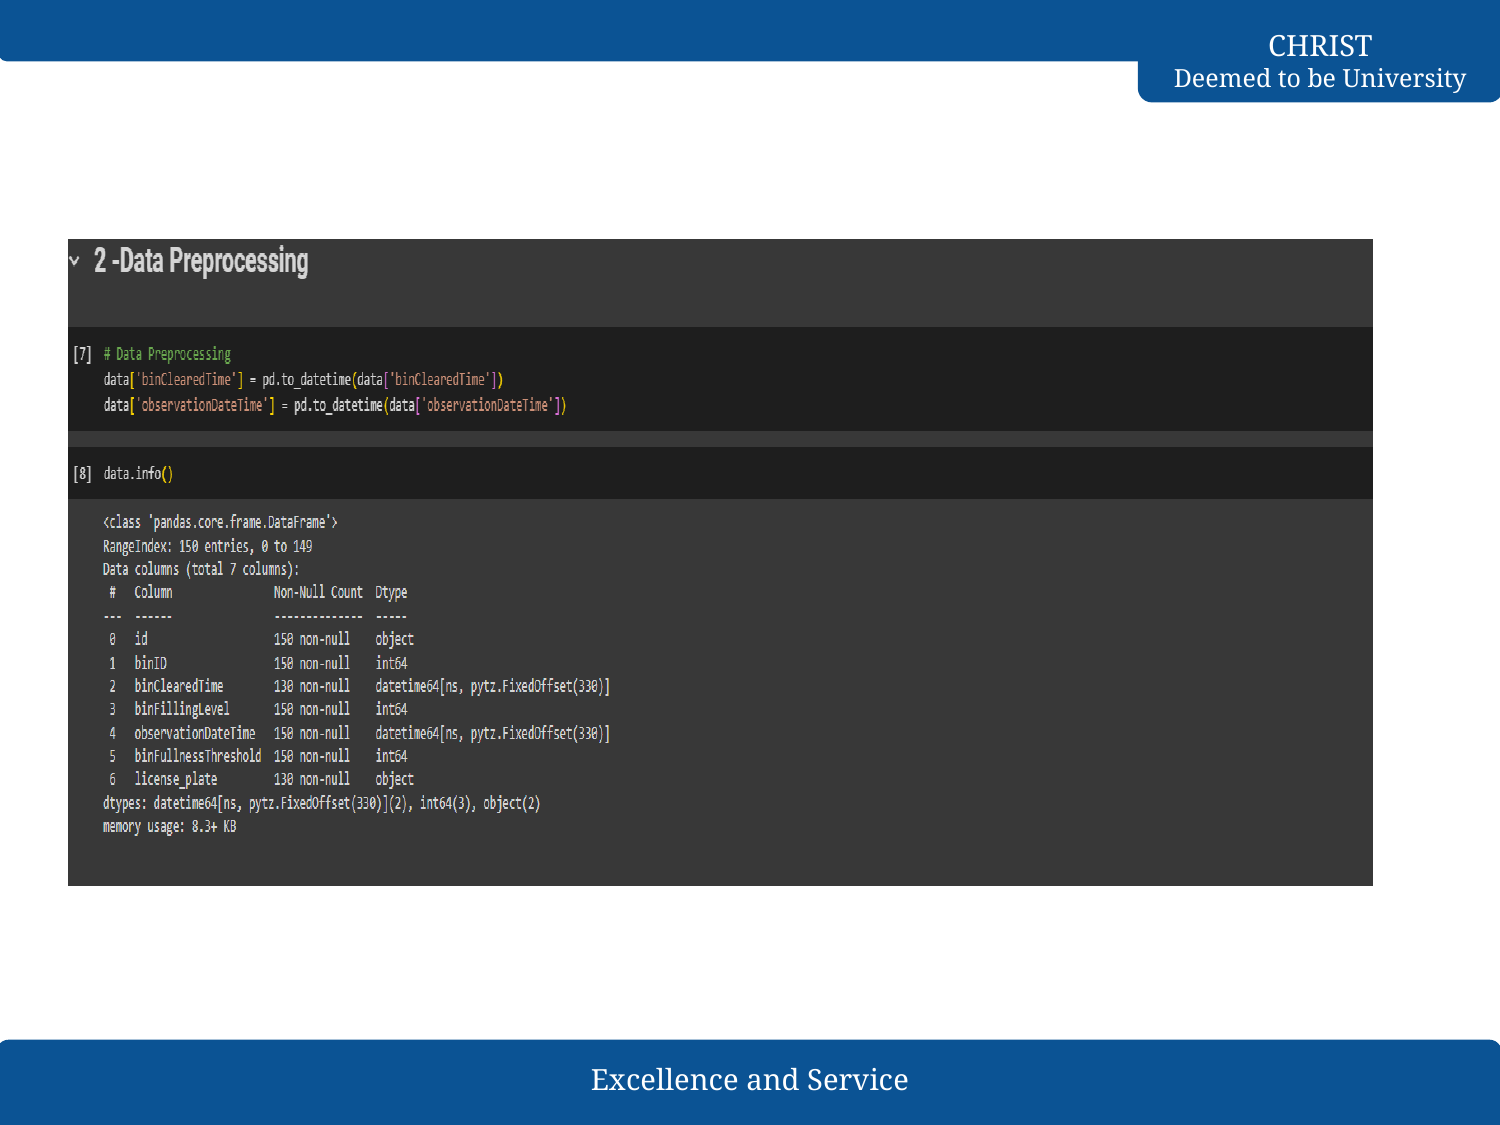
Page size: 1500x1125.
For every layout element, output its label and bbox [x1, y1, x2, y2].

picture [67, 239, 1373, 886]
